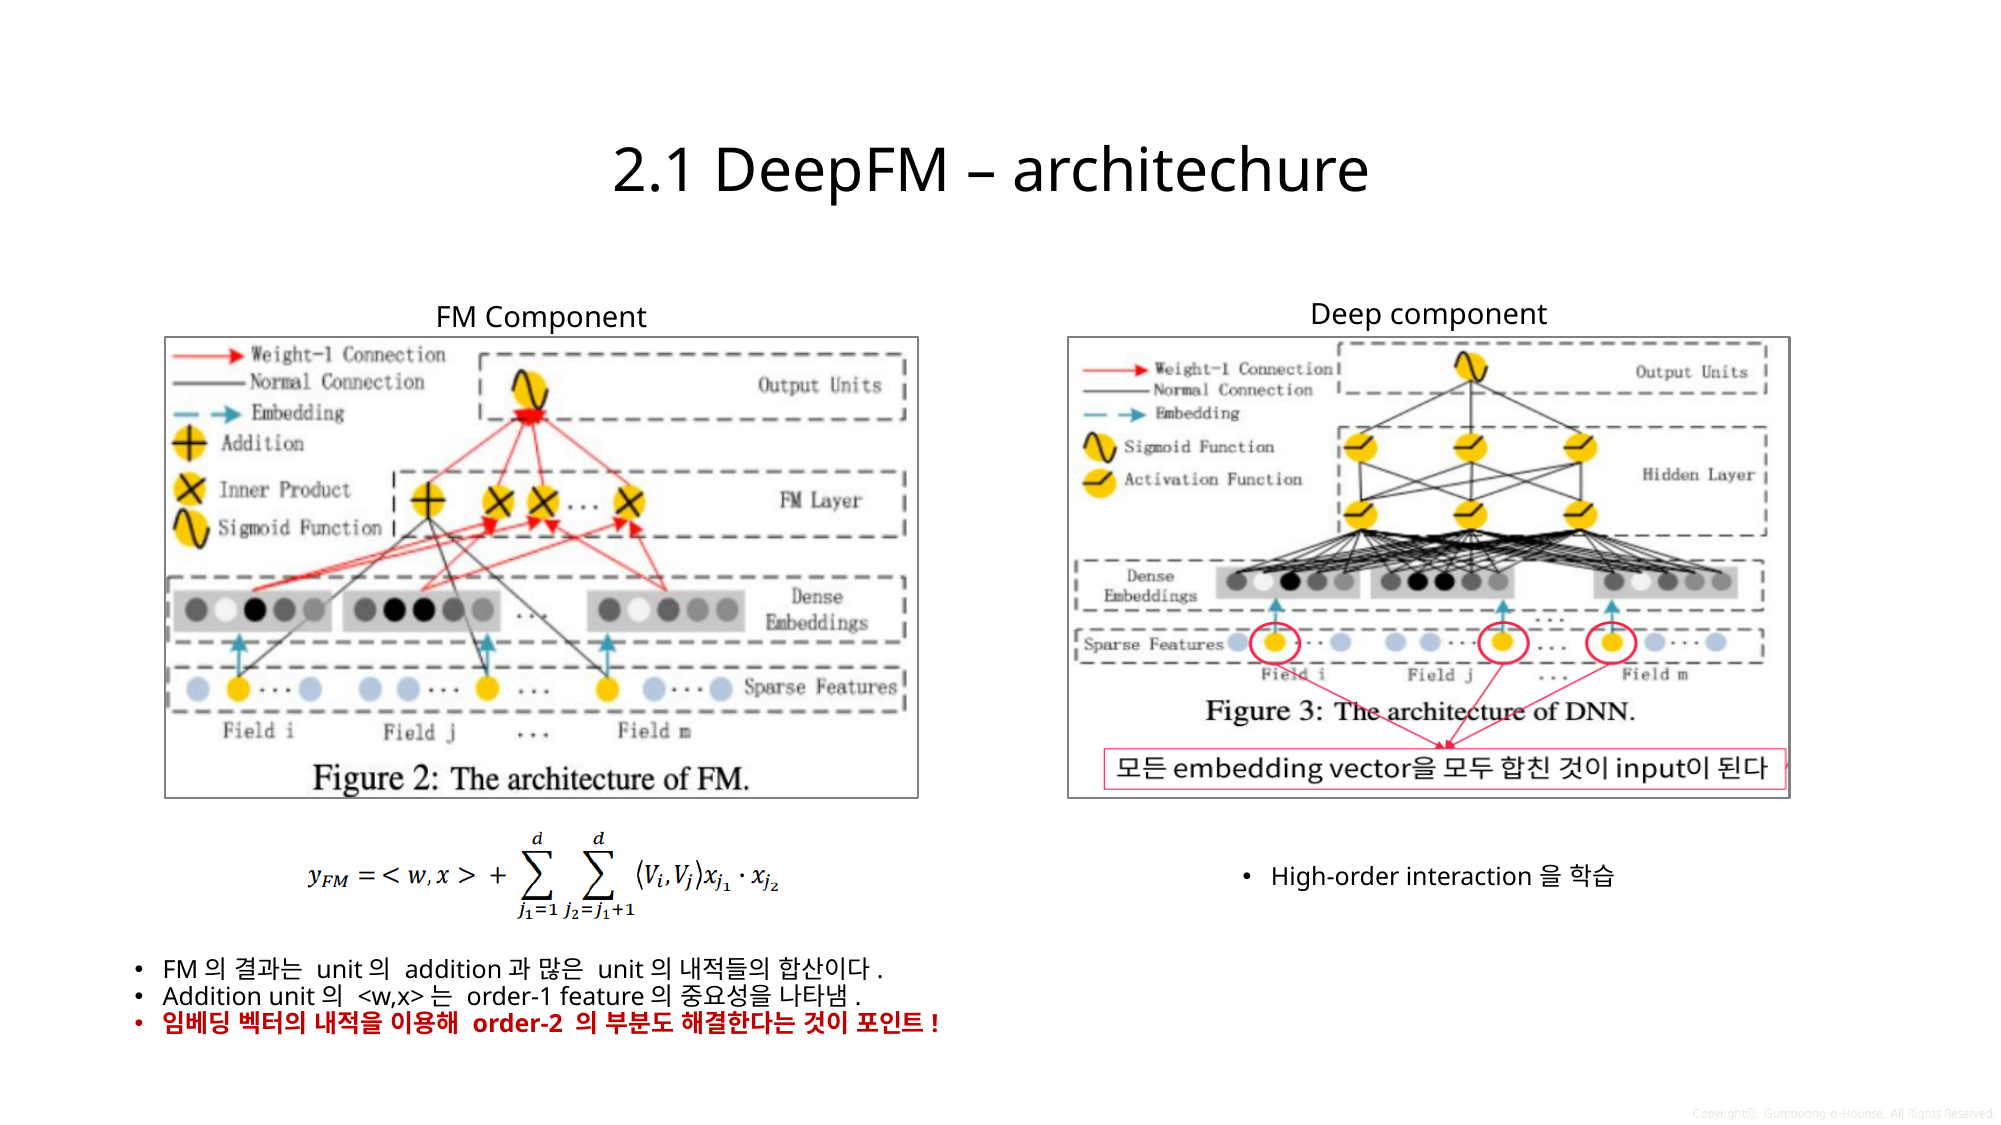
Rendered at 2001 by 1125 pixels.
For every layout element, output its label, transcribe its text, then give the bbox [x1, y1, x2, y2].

picture [300, 821, 783, 925]
picture [165, 337, 917, 798]
picture [1693, 1108, 1995, 1120]
picture [1068, 337, 1789, 798]
text_box FM의 결과는 unit의 addition과 많은 unit의 내적들의 합산이다. Addition unit의 <w,x>는 order-1 feature의 중요성을 나타냄. 임베딩 벡터의 내적을 이용해 order-2 의 부분도 해결한다는 것이 포인트! [119, 949, 964, 1055]
title 2.1 DeepFM – architechure [137, 122, 1863, 212]
list FM Component [139, 292, 944, 338]
text_box Deep component [1026, 293, 1832, 339]
text_box High-order interaction을 학습 [1066, 856, 1792, 1003]
